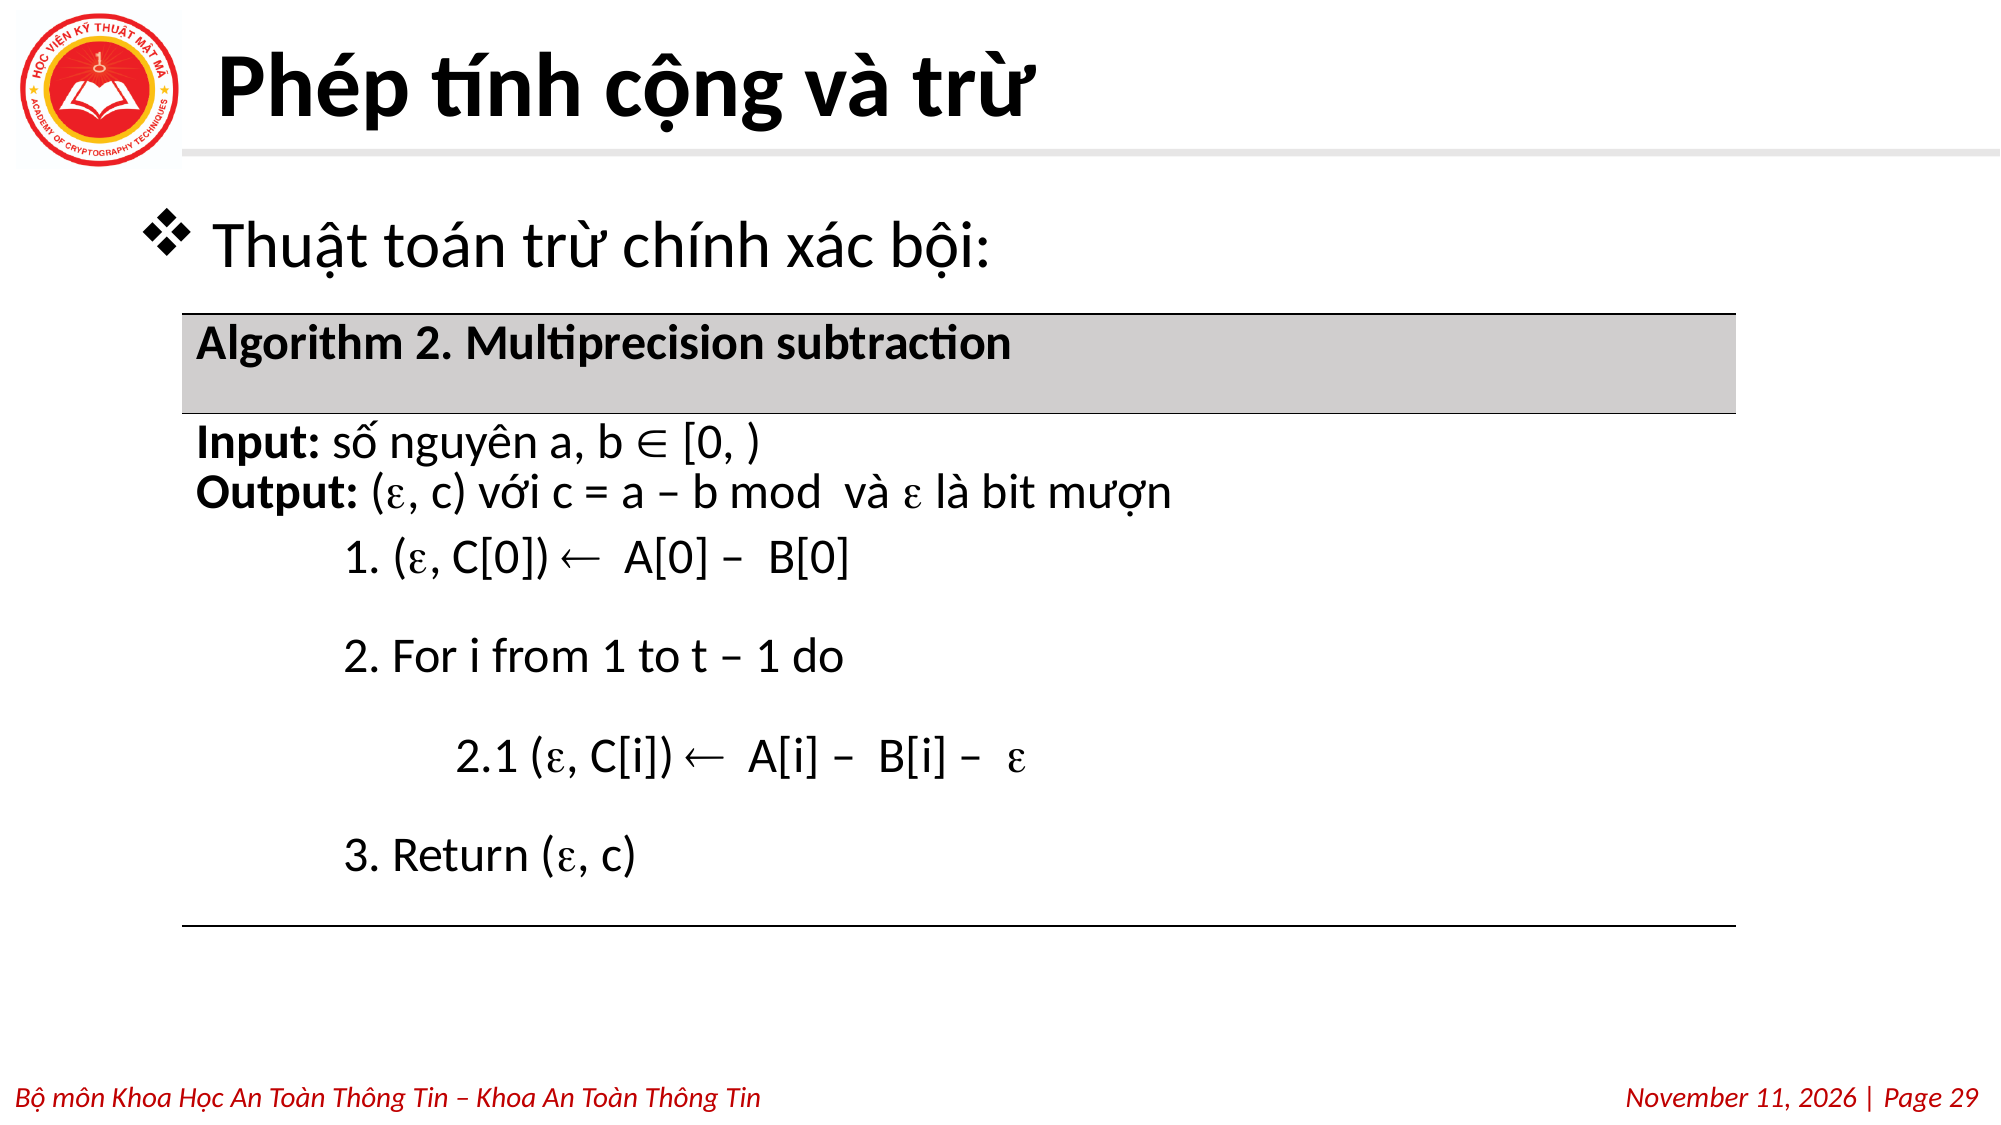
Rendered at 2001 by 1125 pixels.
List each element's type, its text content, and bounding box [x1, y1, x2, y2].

title Phép tính cộng và trừ [181, 28, 1989, 146]
picture [16, 10, 182, 169]
list Thuật toán trừ chính xác bội: [97, 145, 1975, 1057]
